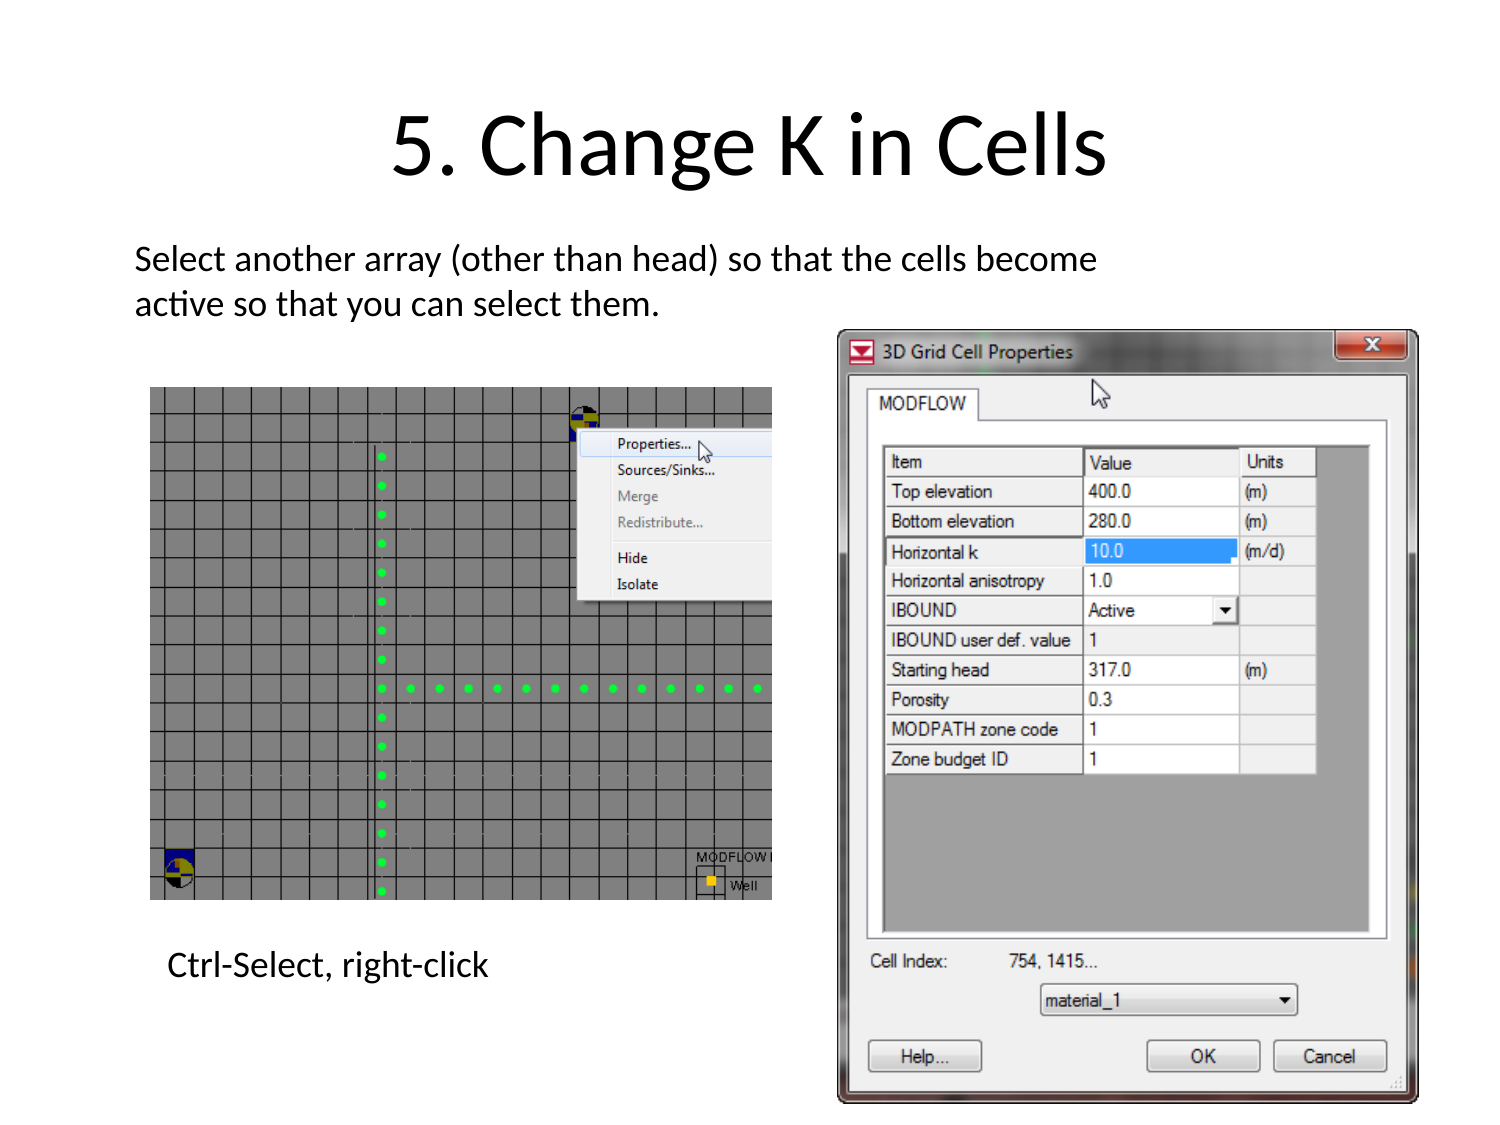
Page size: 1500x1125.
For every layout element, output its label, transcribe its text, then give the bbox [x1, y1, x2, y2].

title 5. Change K in Cells [75, 45, 1425, 233]
picture [149, 387, 772, 900]
picture [837, 329, 1420, 1104]
text_box Ctrl-Select, right-click [152, 932, 505, 993]
text_box Select another array (other than head) so that the cells become active so that you can select them. [119, 226, 1200, 332]
